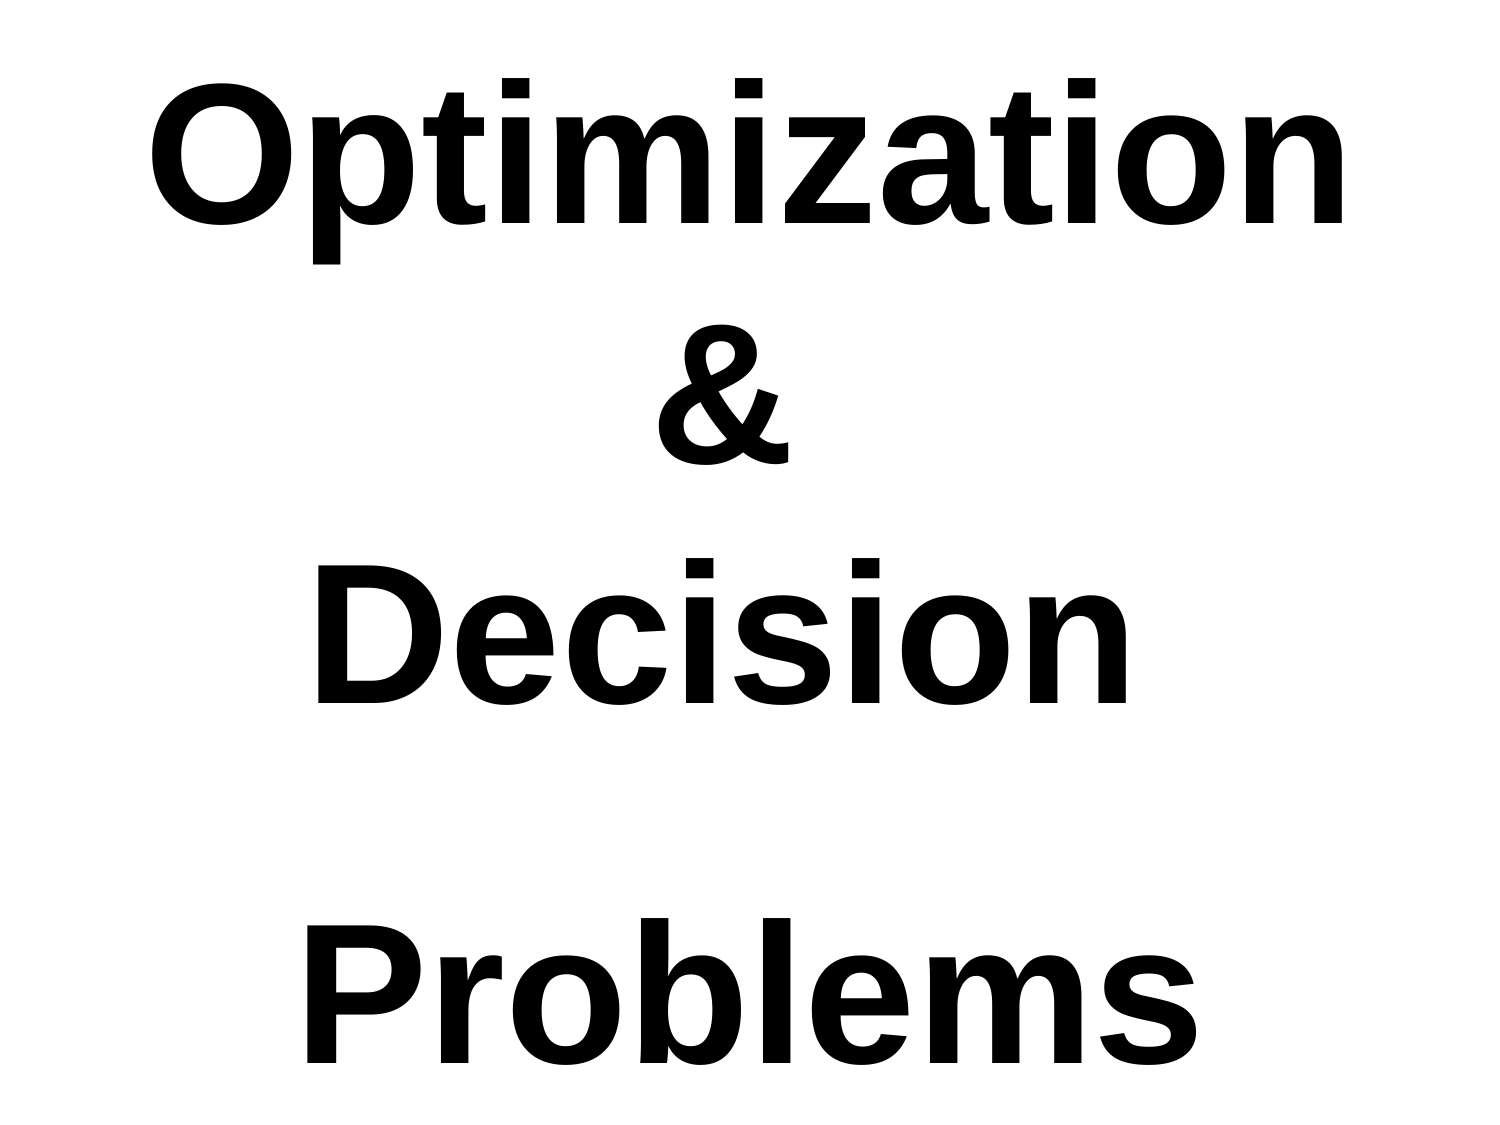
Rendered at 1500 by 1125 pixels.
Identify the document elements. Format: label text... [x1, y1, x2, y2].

title Optimization & Decision Problems [31, 17, 1469, 1109]
